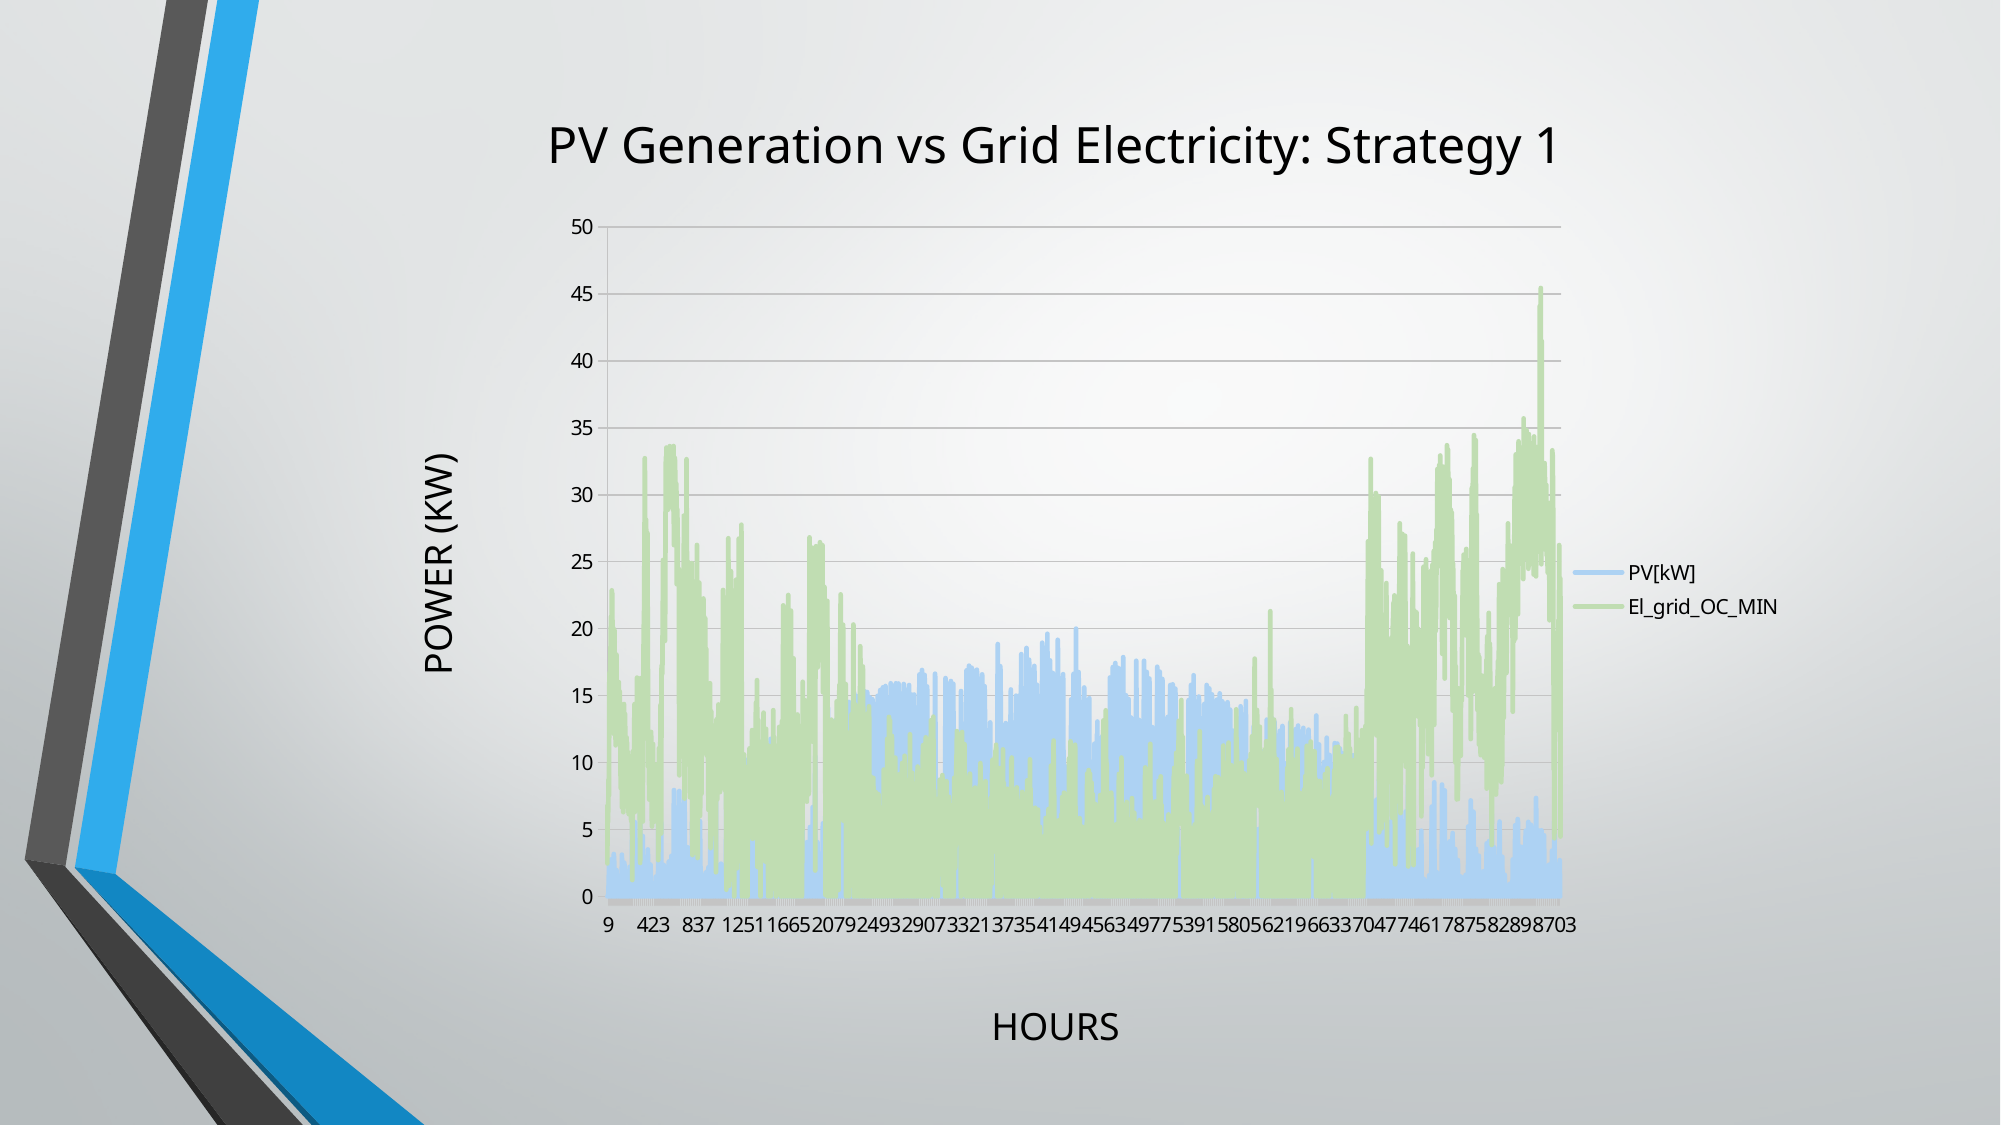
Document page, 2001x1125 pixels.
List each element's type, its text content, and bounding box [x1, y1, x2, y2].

text_box POWER (KW) [406, 287, 467, 842]
chart [547, 207, 1798, 971]
text_box HOURS [718, 995, 1394, 1055]
title PV Generation vs Grid Electricity: Strategy 1 [233, 0, 1878, 288]
